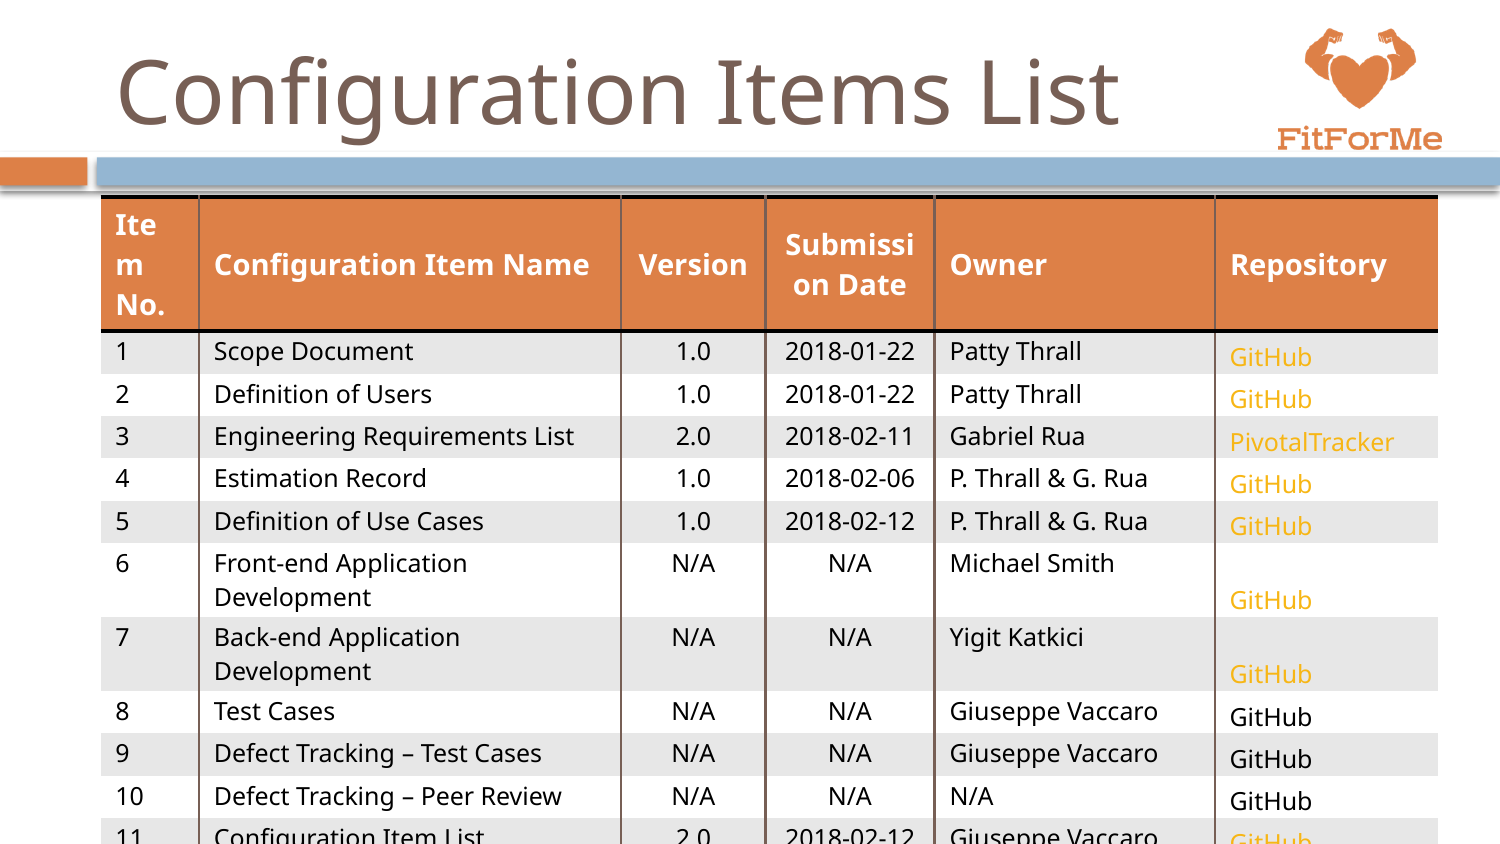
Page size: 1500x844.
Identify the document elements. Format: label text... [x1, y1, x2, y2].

table_header Version [622, 199, 764, 329]
table_cell 2018-01-22 [767, 374, 933, 416]
table_cell Front-end Application Development [200, 543, 620, 617]
table_cell GitHub [1216, 333, 1438, 374]
table_cell N/A [936, 776, 1214, 818]
table_cell N/A [622, 776, 764, 818]
table_cell N/A [767, 776, 933, 818]
title Configuration Items List [100, 28, 1438, 150]
table_cell Giuseppe Vaccaro [936, 733, 1214, 776]
table_cell 7 [101, 617, 198, 691]
table_cell N/A [622, 617, 764, 691]
table_cell 10 [101, 776, 198, 818]
table_cell N/A [622, 691, 764, 733]
table_cell GitHub [1216, 776, 1438, 818]
table_cell 2.0 [622, 416, 764, 458]
table_cell N/A [767, 543, 933, 617]
table_cell N/A [767, 733, 933, 776]
table_cell GitHub [1216, 374, 1438, 416]
table_cell N/A [767, 617, 933, 691]
table_cell 1.0 [622, 458, 764, 501]
table_cell 6 [101, 543, 198, 617]
table_cell 2018-02-06 [767, 458, 933, 501]
table_cell 2018-02-12 [767, 818, 933, 844]
table_cell GitHub [1216, 617, 1438, 691]
table_cell 2018-01-22 [767, 333, 933, 374]
table_cell Yigit Katkici [936, 617, 1214, 691]
table_cell Giuseppe Vaccaro [936, 691, 1214, 733]
table_cell Test Cases [200, 691, 620, 733]
table_cell N/A [767, 691, 933, 733]
table_cell N/A [622, 543, 764, 617]
table_cell P. Thrall & G. Rua [936, 458, 1214, 501]
table_cell Estimation Record [200, 458, 620, 501]
table_cell Back-end Application Development [200, 617, 620, 691]
table_cell PivotalTracker [1216, 416, 1438, 458]
table_cell Definition of Users [200, 374, 620, 416]
table_cell 2 [101, 374, 198, 416]
table_header Repository [1216, 199, 1438, 329]
table_cell Defect Tracking – Peer Review [200, 776, 620, 818]
table_cell N/A [622, 733, 764, 776]
picture [1438, 28, 1442, 150]
table_cell 1.0 [622, 333, 764, 374]
table_cell GitHub [1216, 691, 1438, 733]
table_cell 2018-02-12 [767, 501, 933, 543]
table_cell Engineering Requirements List [200, 416, 620, 458]
table_header Item No. [101, 199, 198, 329]
table_cell 5 [101, 501, 198, 543]
table_cell 11 [101, 818, 198, 844]
table_cell Patty Thrall [936, 333, 1214, 374]
table_cell 1.0 [622, 374, 764, 416]
table_cell Michael Smith [936, 543, 1214, 617]
table_cell 1.0 [622, 501, 764, 543]
table_cell Defect Tracking – Test Cases [200, 733, 620, 776]
table_header Owner [936, 199, 1214, 329]
table_cell 1 [101, 333, 198, 374]
table_cell 8 [101, 691, 198, 733]
table_cell 2.0 [622, 818, 764, 844]
table_cell Giuseppe Vaccaro [936, 818, 1214, 844]
table_cell GitHub [1216, 543, 1438, 617]
table_cell GitHub [1216, 818, 1438, 844]
table_cell 2018-02-11 [767, 416, 933, 458]
table_cell Definition of Use Cases [200, 501, 620, 543]
table_cell 9 [101, 733, 198, 776]
table_cell Configuration Item List [200, 818, 620, 844]
table_header Configuration Item Name [200, 199, 620, 329]
table_cell GitHub [1216, 501, 1438, 543]
table_header Submission Date [767, 199, 933, 329]
table_cell 3 [101, 416, 198, 458]
table_cell Gabriel Rua [936, 416, 1214, 458]
table_cell GitHub [1216, 458, 1438, 501]
table_cell Patty Thrall [936, 374, 1214, 416]
table_cell GitHub [1216, 733, 1438, 776]
table_cell P. Thrall & G. Rua [936, 501, 1214, 543]
table_cell Scope Document [200, 333, 620, 374]
table_cell 4 [101, 458, 198, 501]
